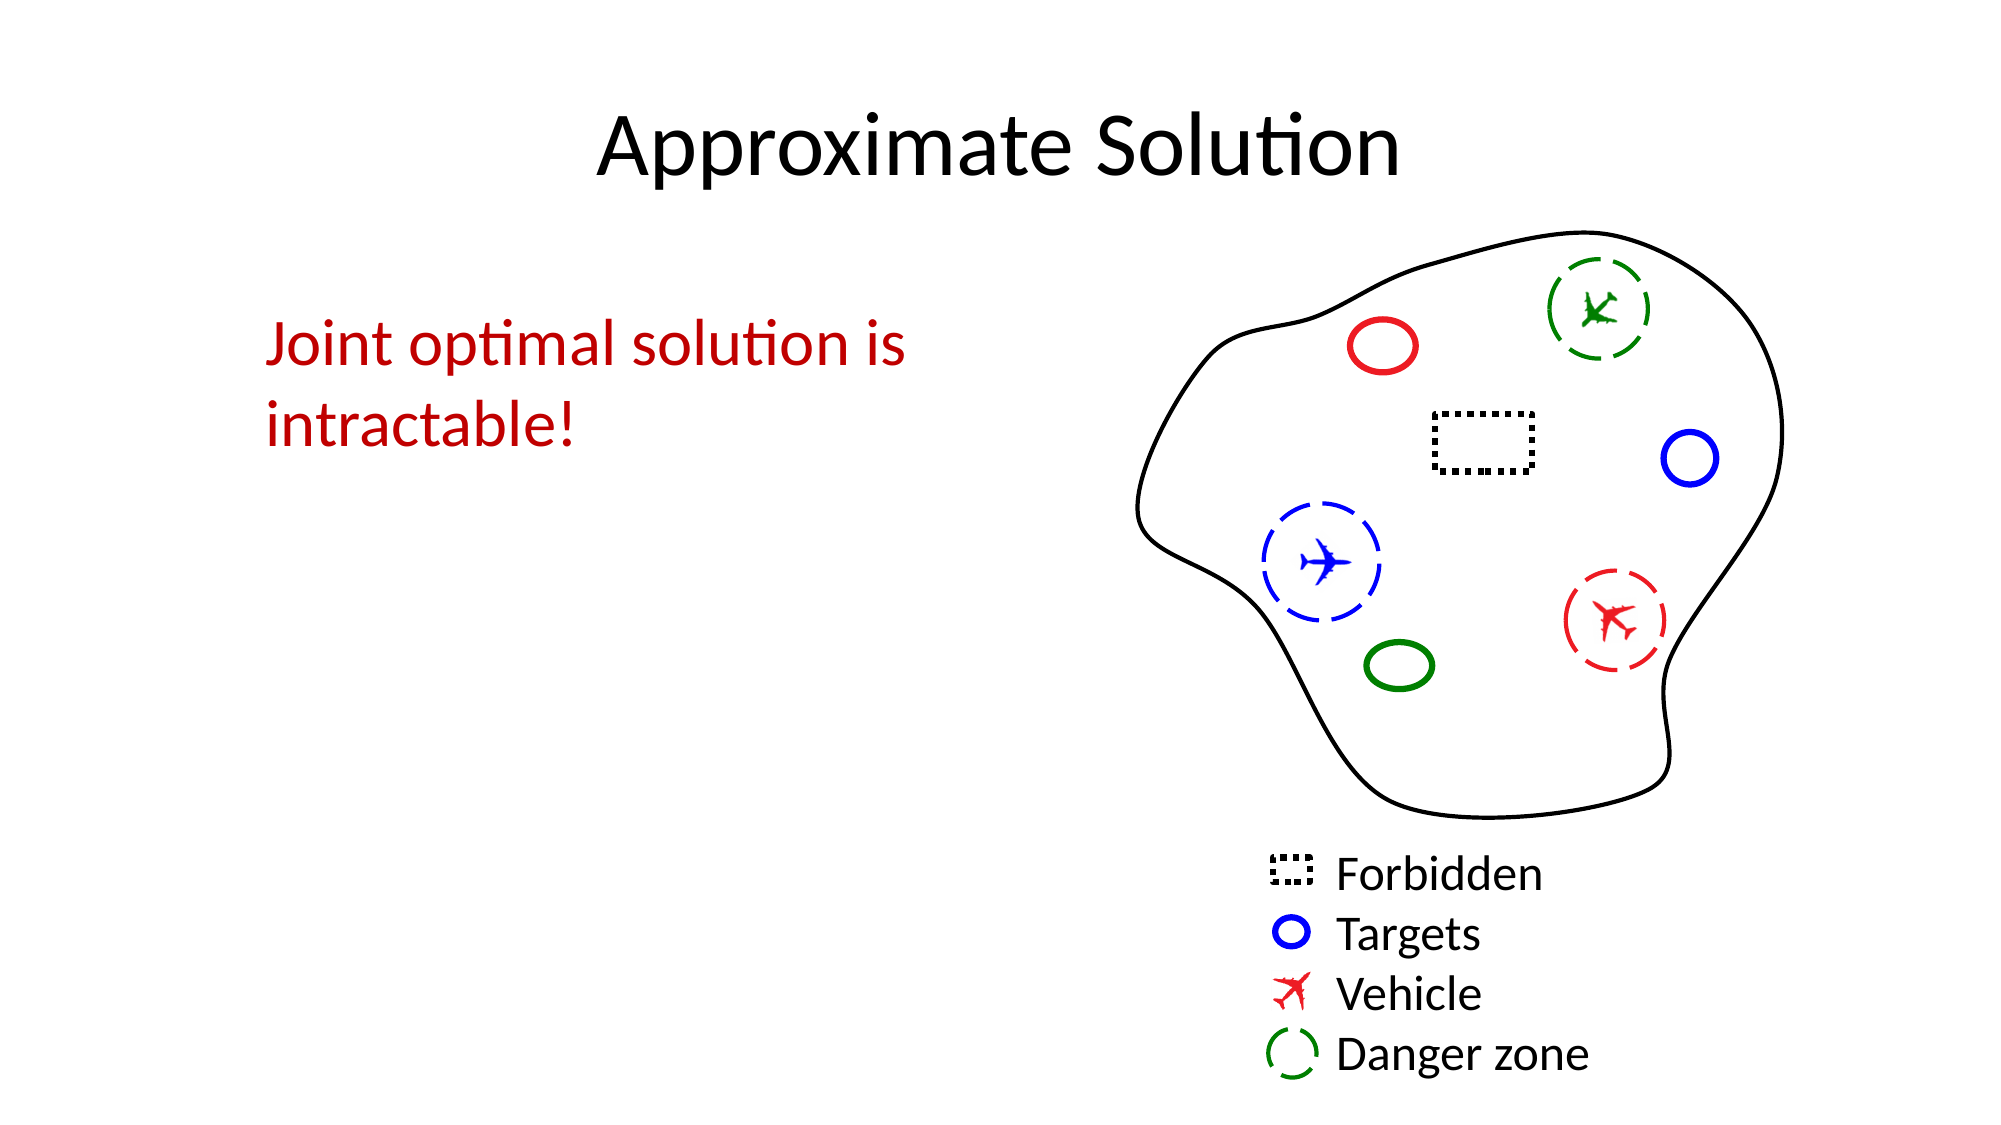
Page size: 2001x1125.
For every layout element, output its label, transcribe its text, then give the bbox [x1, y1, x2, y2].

list Joint optimal solution is intractable! Sequential path planning Assign vehicle priorities Treat higher-priority vehicles as moving obstacles [250, 291, 1132, 1006]
title Approximate Solution [99, 45, 1900, 233]
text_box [1137, 232, 1783, 1091]
